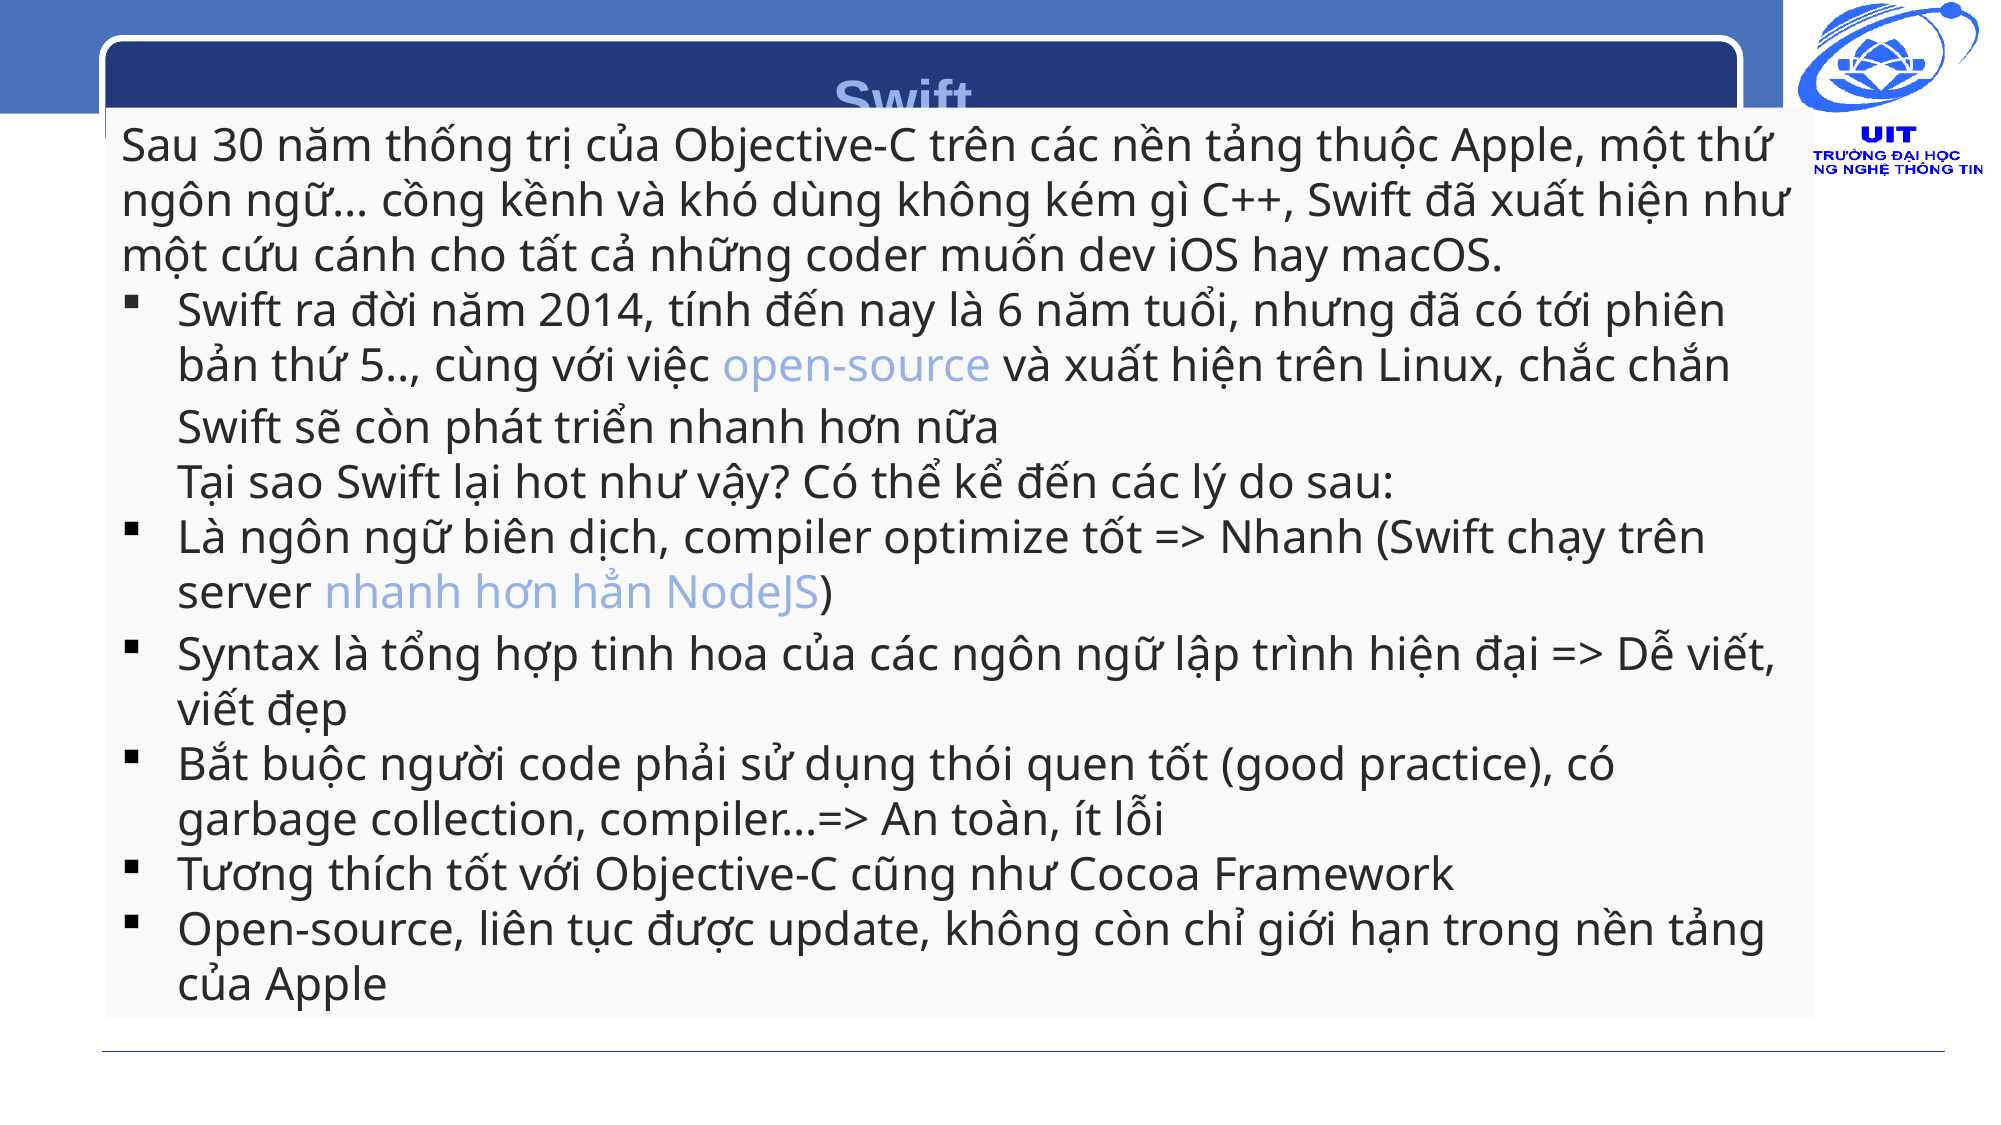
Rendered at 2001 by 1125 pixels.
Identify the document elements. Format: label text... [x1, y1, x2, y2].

picture [1789, 2, 1983, 176]
title Swift [119, 52, 1687, 107]
text_box Sau 30 năm thống trị của Objective-C trên các nền tảng thuộc Apple, một thứ ngôn ngữ… cồng kềnh và khó dùng không kém gì C++, Swift đã xuất hiện như một cứu cánh cho tất cả những coder muốn dev iOS hay macOS. Swift ra đời năm 2014, tính đến nay là 6 năm tuổi, nhưng đã có tới phiên bản thứ 5.., cùng với việc open-source và xuất hiện trên Linux, chắc chắn Swift sẽ còn phát triển nhanh hơn nữa Tại sao Swift lại hot như vậy? Có thể kể đến các lý do sau: Là ngôn ngữ biên dịch, compiler optimize tốt => Nhanh (Swift chạy trên server nhanh hơn hẳn NodeJS) Syntax là tổng hợp tinh hoa của các ngôn ngữ lập trình hiện đại => Dễ viết, viết đẹp Bắt buộc người code phải sử dụng thói quen tốt (good practice), có garbage collection, compiler…=> An toàn, ít lỗi Tương thích tốt với Objective-C cũng như Cocoa Framework Open-source, liên tục được update, không còn chỉ giới hạn trong nền tảng của Apple [106, 107, 1814, 1018]
